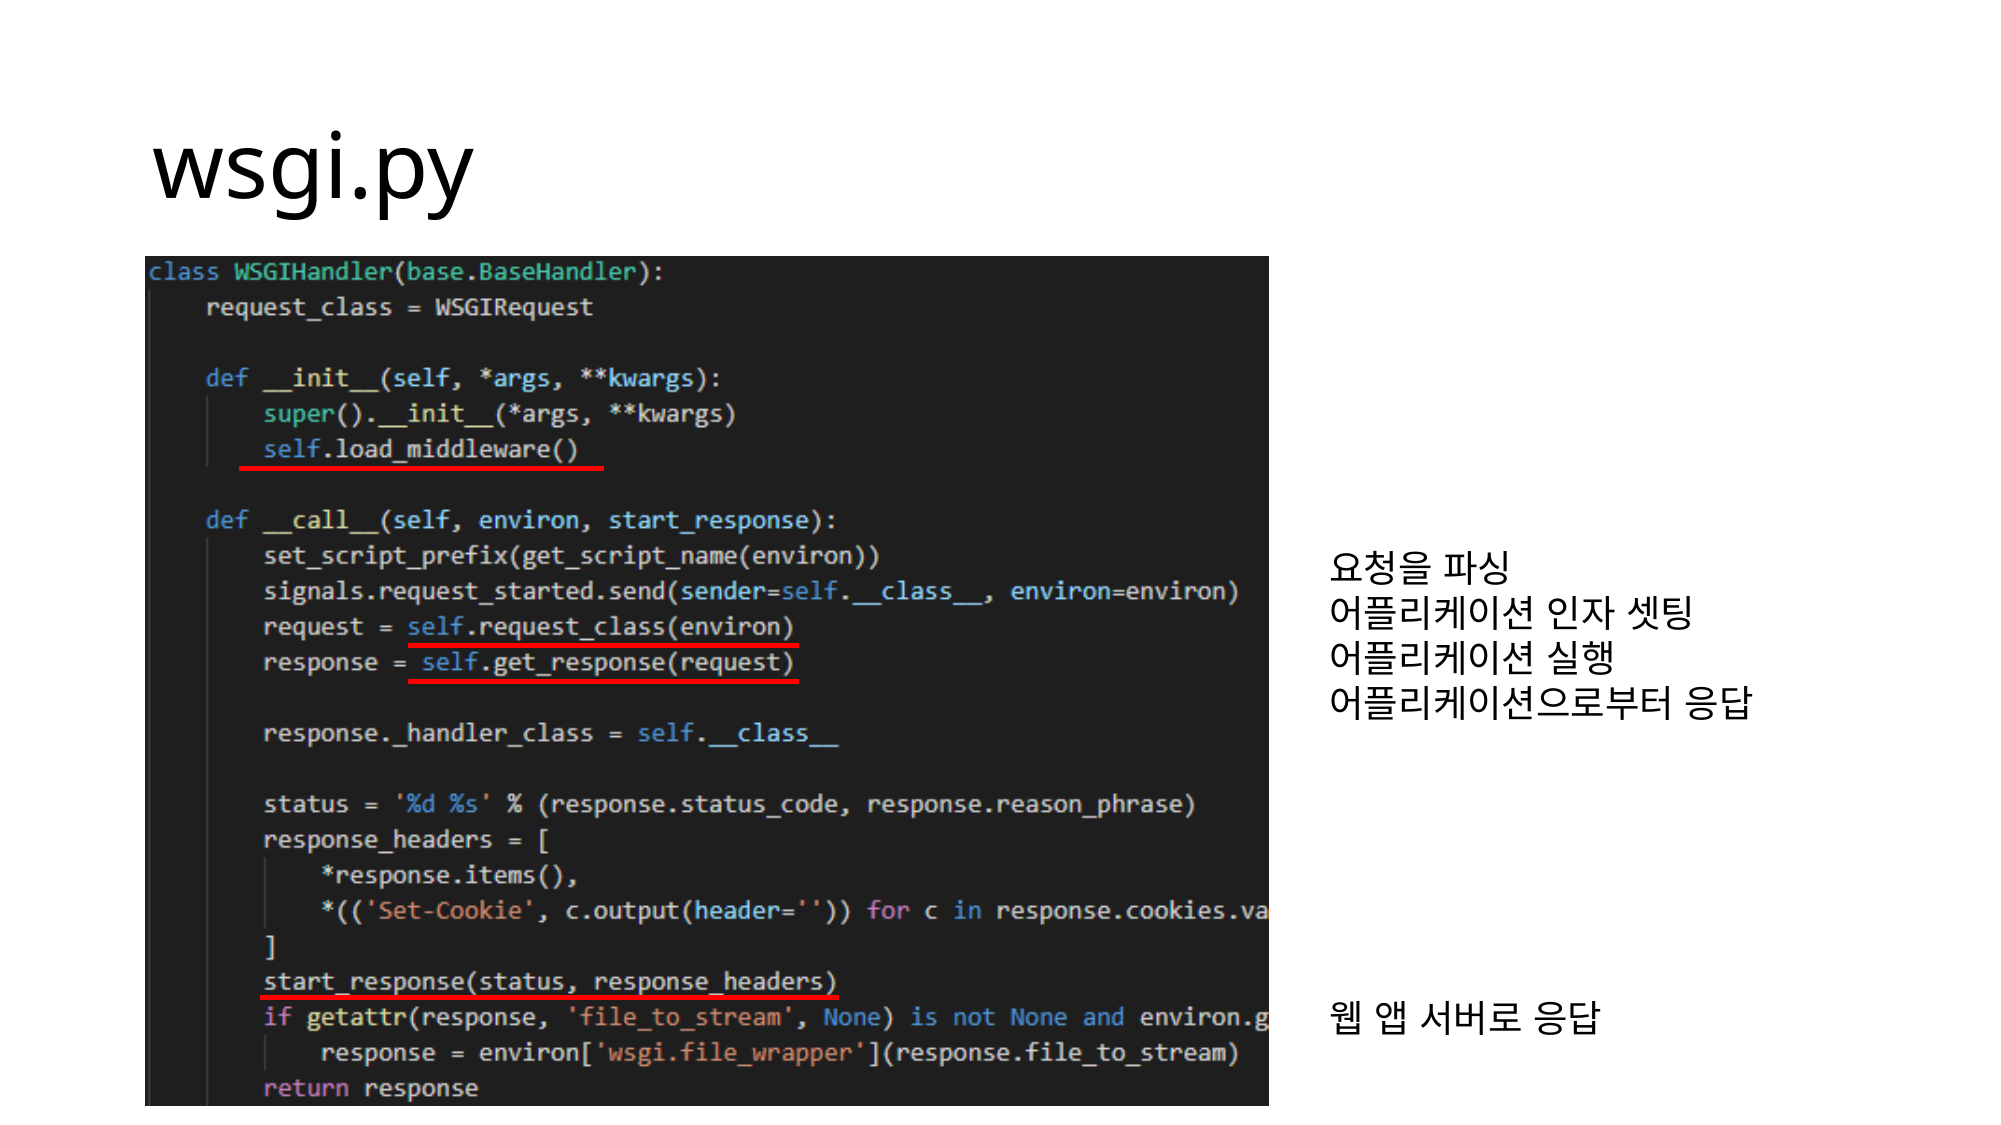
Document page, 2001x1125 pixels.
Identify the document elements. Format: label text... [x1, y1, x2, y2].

picture [145, 256, 1269, 1106]
title wsgi.py [137, 59, 1863, 278]
text_box 요청을 파싱 어플리케이션 인자 셋팅 어플리케이션 실행 어플리케이션으로부터 응답 웹 앱 서버로 응답 [1314, 537, 1817, 1048]
